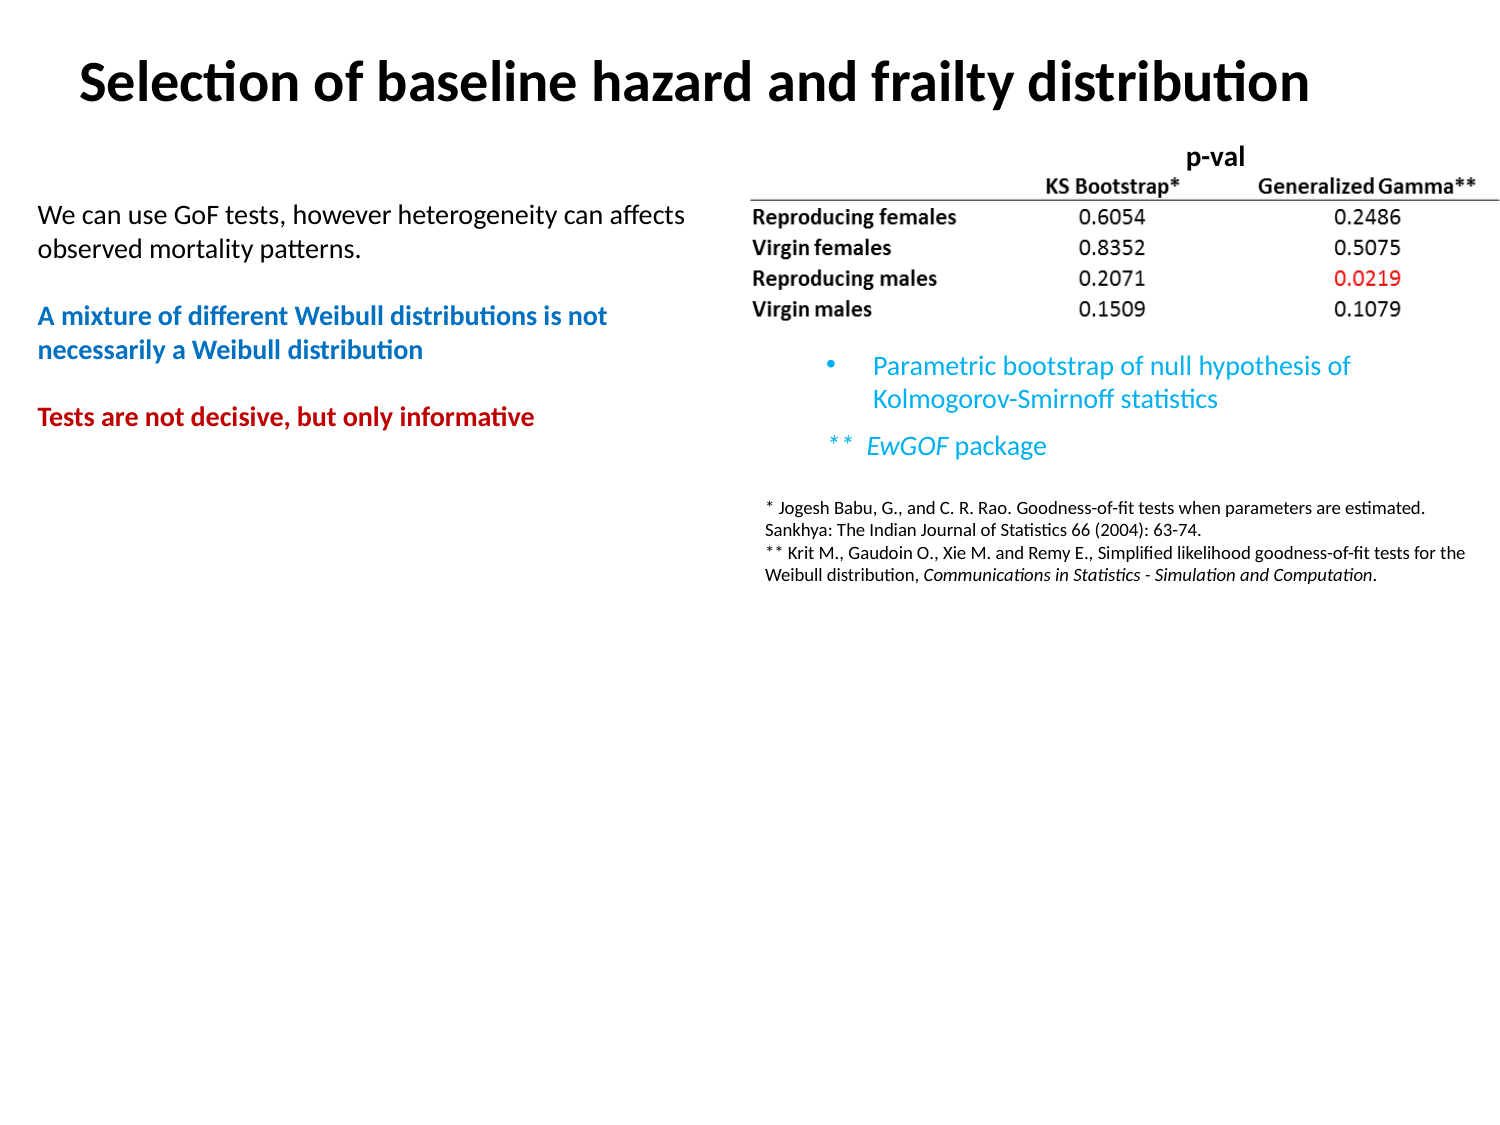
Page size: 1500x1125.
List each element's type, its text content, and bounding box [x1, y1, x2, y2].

picture [750, 163, 1500, 337]
text_box p-val [1171, 129, 1352, 163]
text_box * Jogesh Babu, G., and C. R. Rao. Goodness-of-fit tests when parameters are estimated. Sankhya: The Indian Journal of Statistics 66 (2004): 63-74. ** Krit M., Gaudoin O., Xie M. and Remy E., Simplified likelihood goodness-of-fit tests for the Weibull distribution, Communications in Statistics - Simulation and Computation. [750, 487, 1500, 616]
text_box We can use GoF tests, however heterogeneity can affects observed mortality patterns. A mixture of different Weibull distributions is not necessarily a Weibull distribution Tests are not decisive, but only informative [22, 189, 718, 508]
text_box Selection of baseline hazard and frailty distribution [64, 35, 1326, 121]
text_box Parametric bootstrap of null hypothesis of Kolmogorov-Smirnoff statistics ** EwGOF package [811, 339, 1420, 502]
